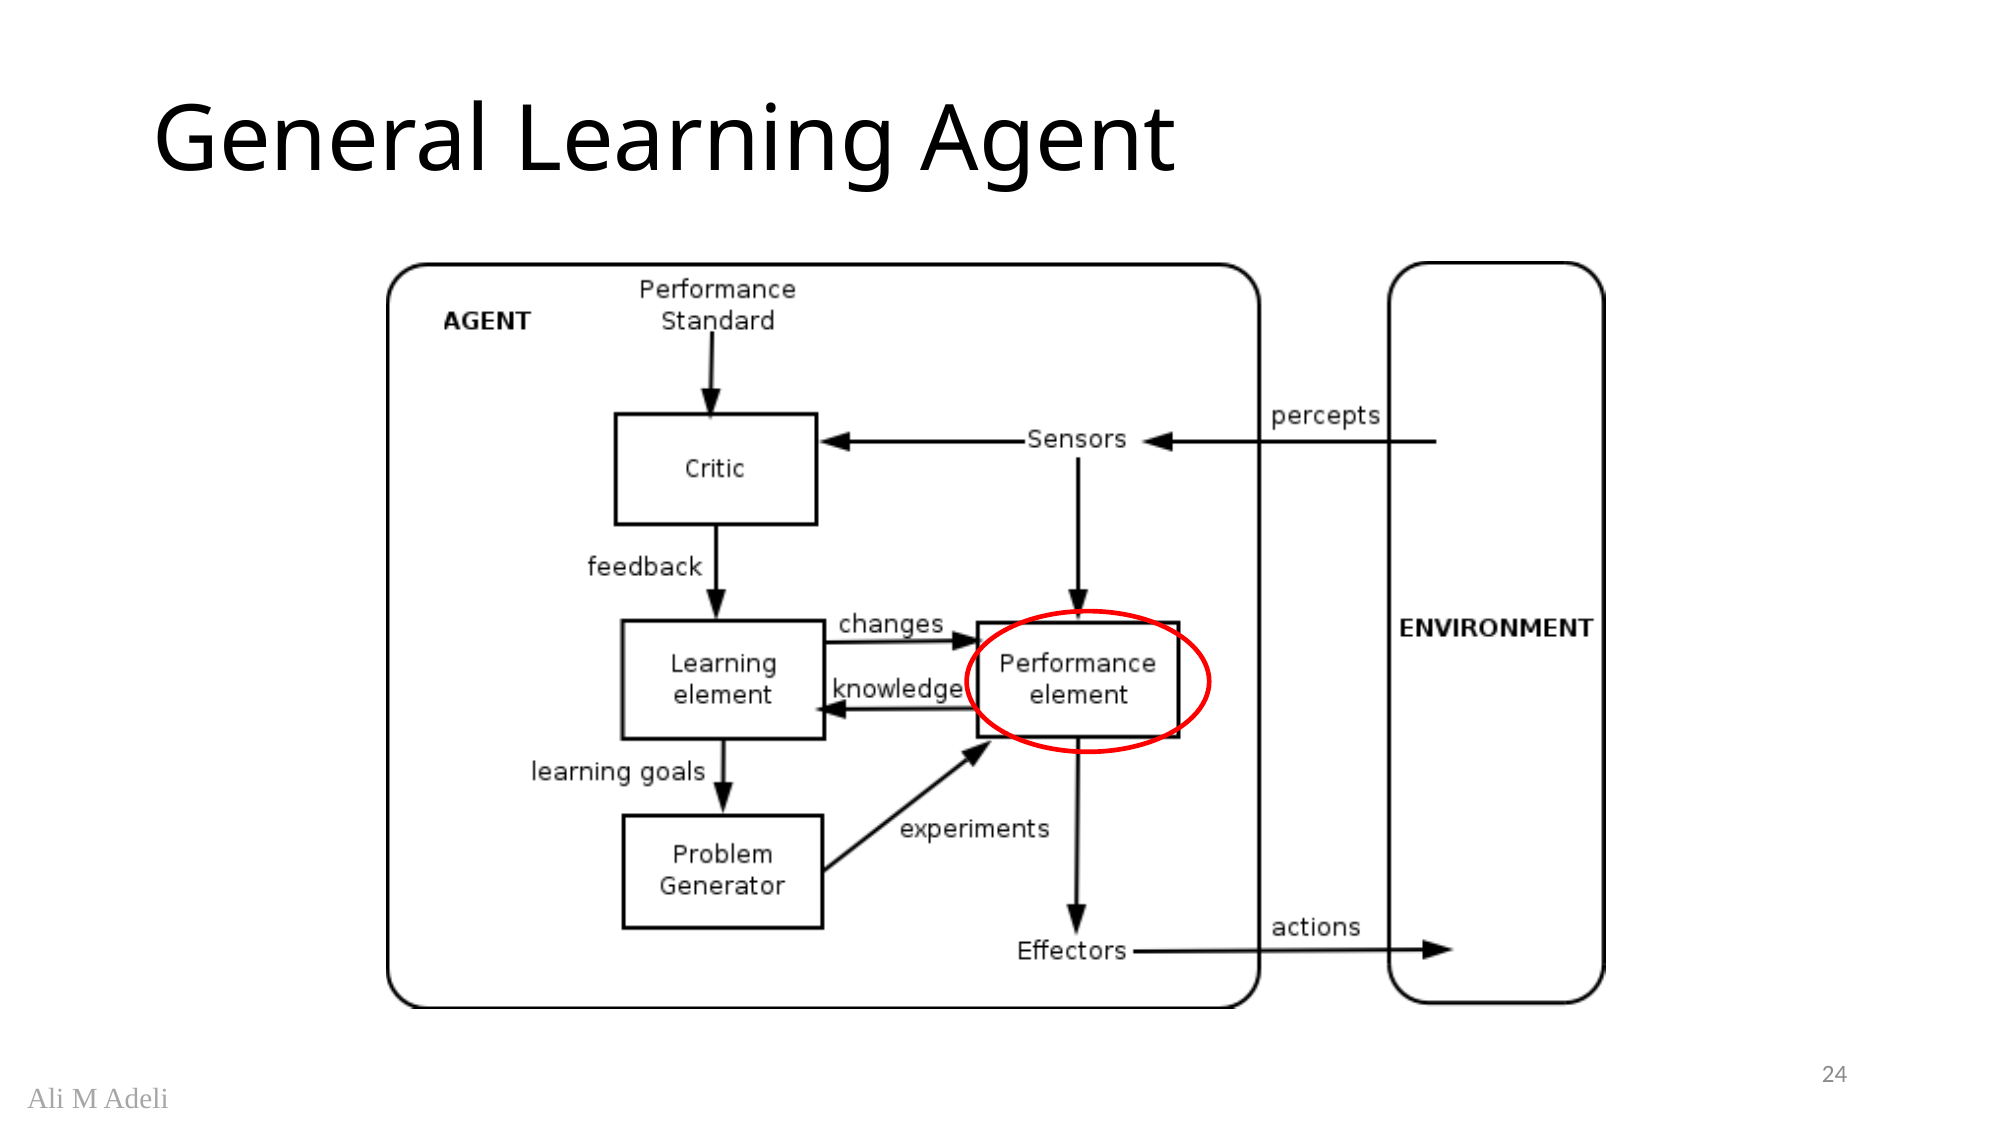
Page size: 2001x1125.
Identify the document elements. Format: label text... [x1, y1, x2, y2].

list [386, 261, 1606, 1009]
title General Learning Agent [137, 59, 1863, 221]
slide_number 24 [1412, 1042, 1863, 1103]
